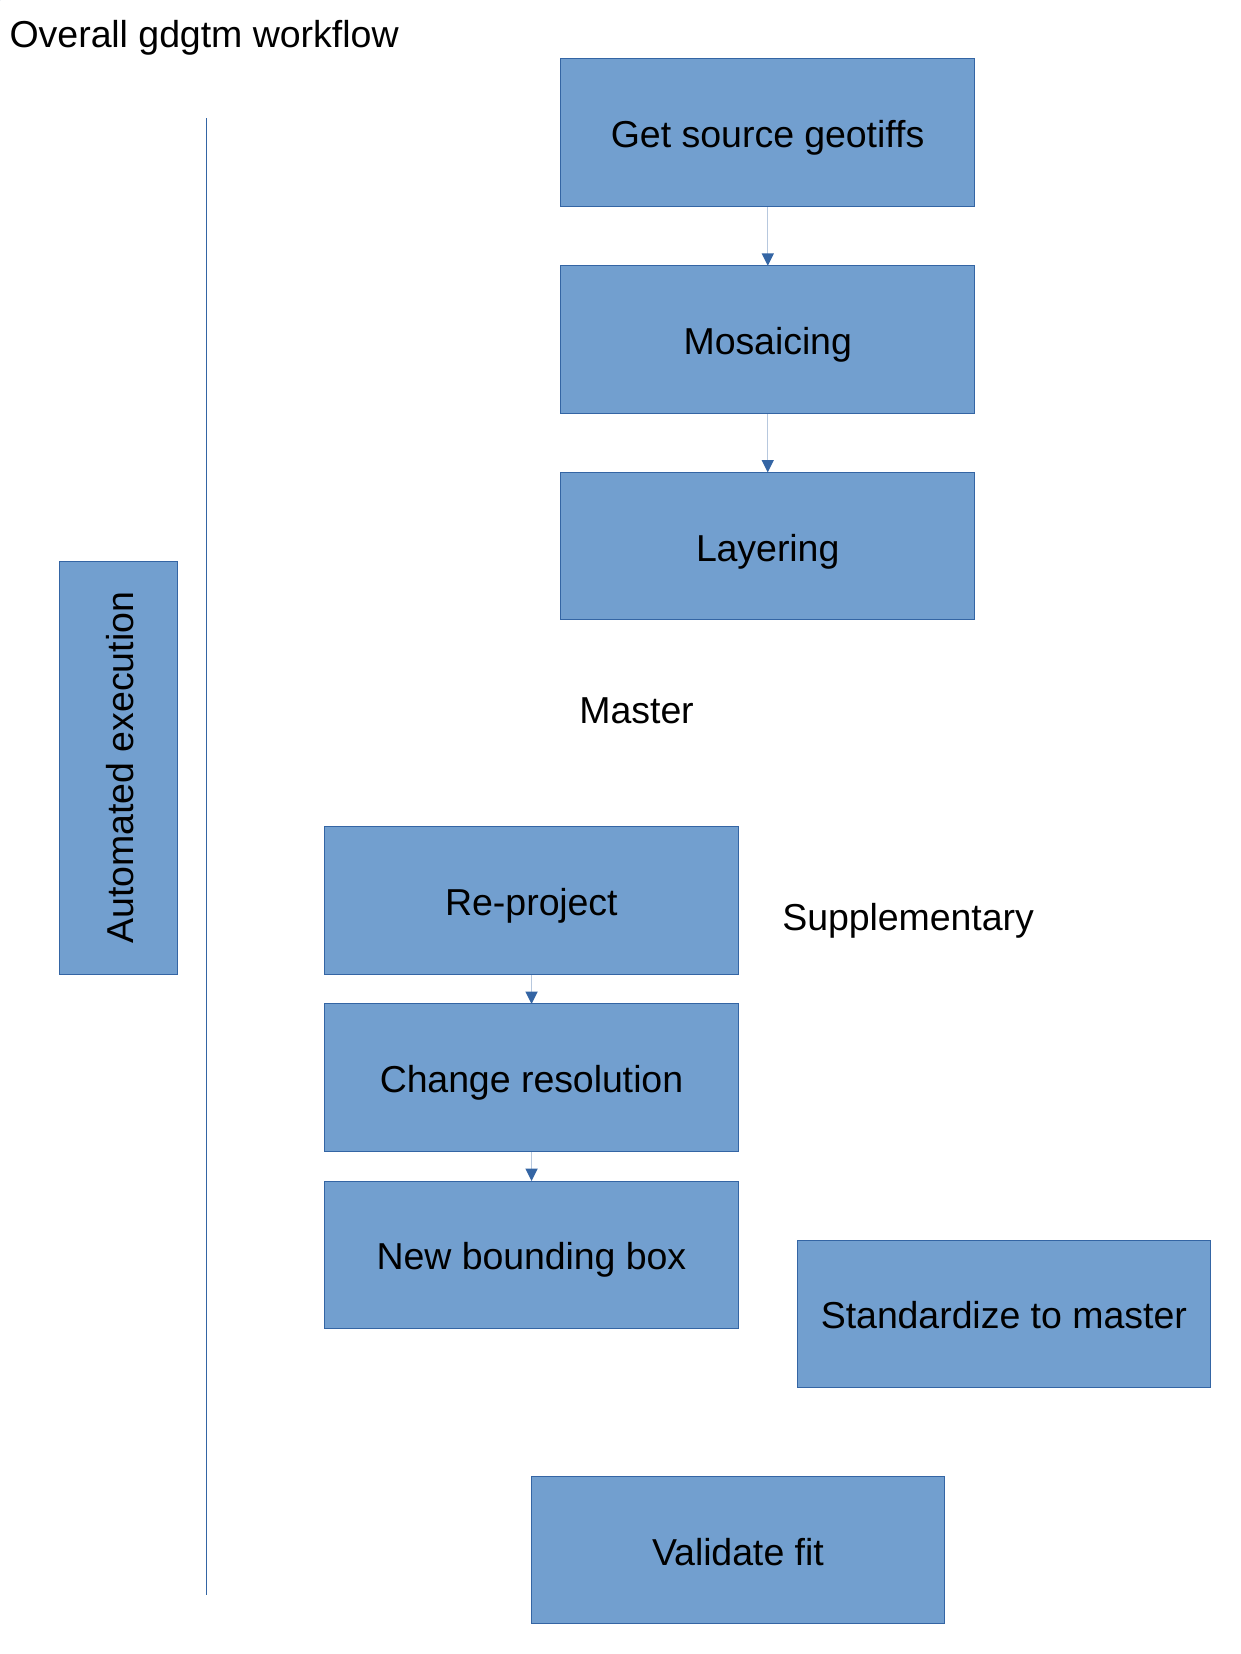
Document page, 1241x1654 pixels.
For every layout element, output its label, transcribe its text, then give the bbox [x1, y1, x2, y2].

text_box Master [564, 679, 709, 736]
text_box Re-project [324, 826, 739, 975]
text_box Layering [560, 472, 975, 620]
text_box Get source geotiffs [560, 58, 975, 207]
text_box Change resolution [324, 1003, 739, 1152]
text_box New bounding box [324, 1181, 739, 1329]
text_box [761, 413, 774, 473]
text_box Supplementary [767, 885, 1049, 943]
text_box Overall gdgtm workflow [0, 2, 414, 59]
text_box [525, 974, 538, 1004]
text_box Validate fit [531, 1476, 945, 1624]
text_box [525, 1151, 538, 1182]
text_box Automated execution [59, 561, 178, 975]
text_box Mosaicing [560, 265, 975, 414]
text_box Standardize to master [797, 1240, 1211, 1388]
text_box [761, 206, 774, 266]
